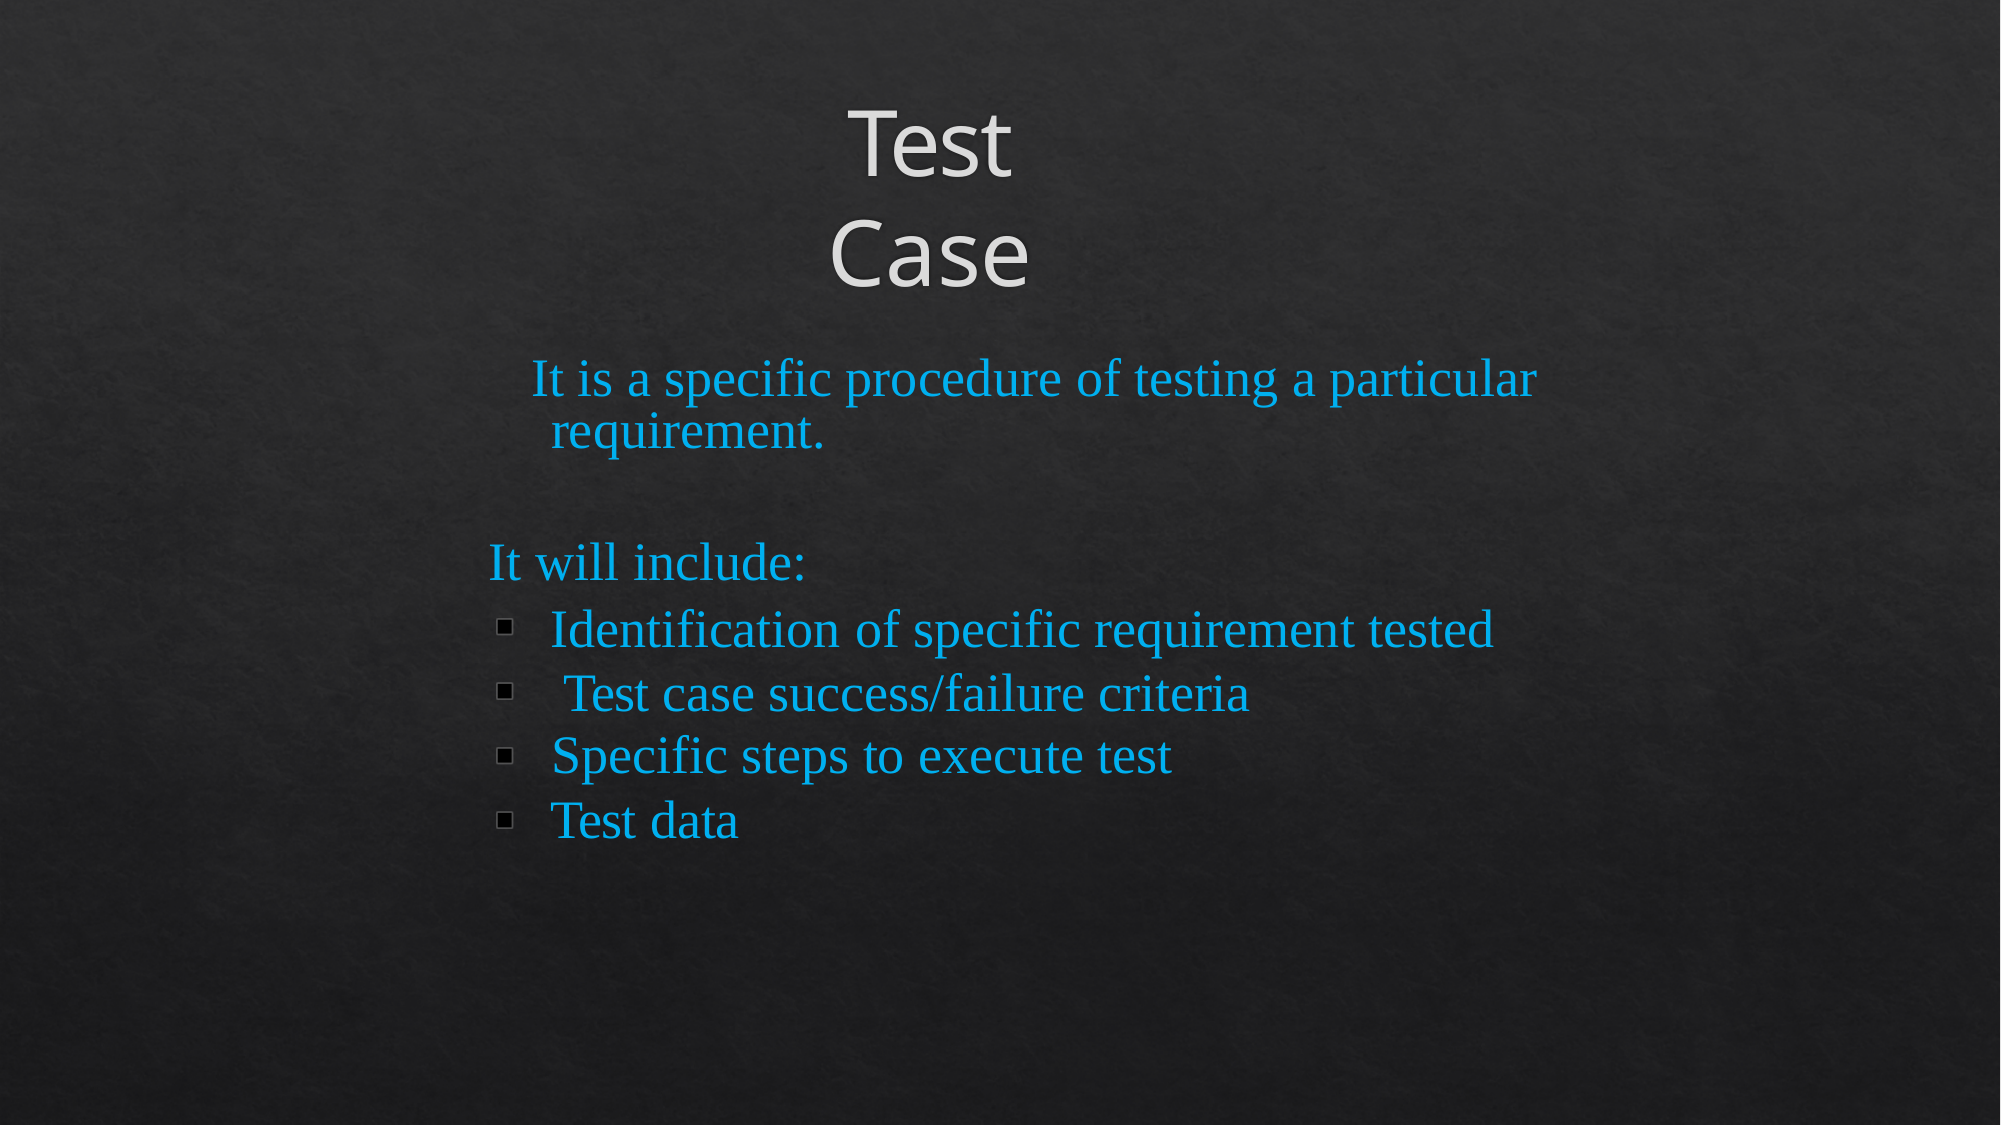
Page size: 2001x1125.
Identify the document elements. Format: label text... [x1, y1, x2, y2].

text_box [490, 612, 521, 837]
title Test Case [737, 83, 1122, 306]
text_box It is a specific procedure of testing a particular requirement. It will include: Identification of specific requirement tested Test case success/failure criteria Specific steps to execute test Test data [488, 340, 1541, 850]
